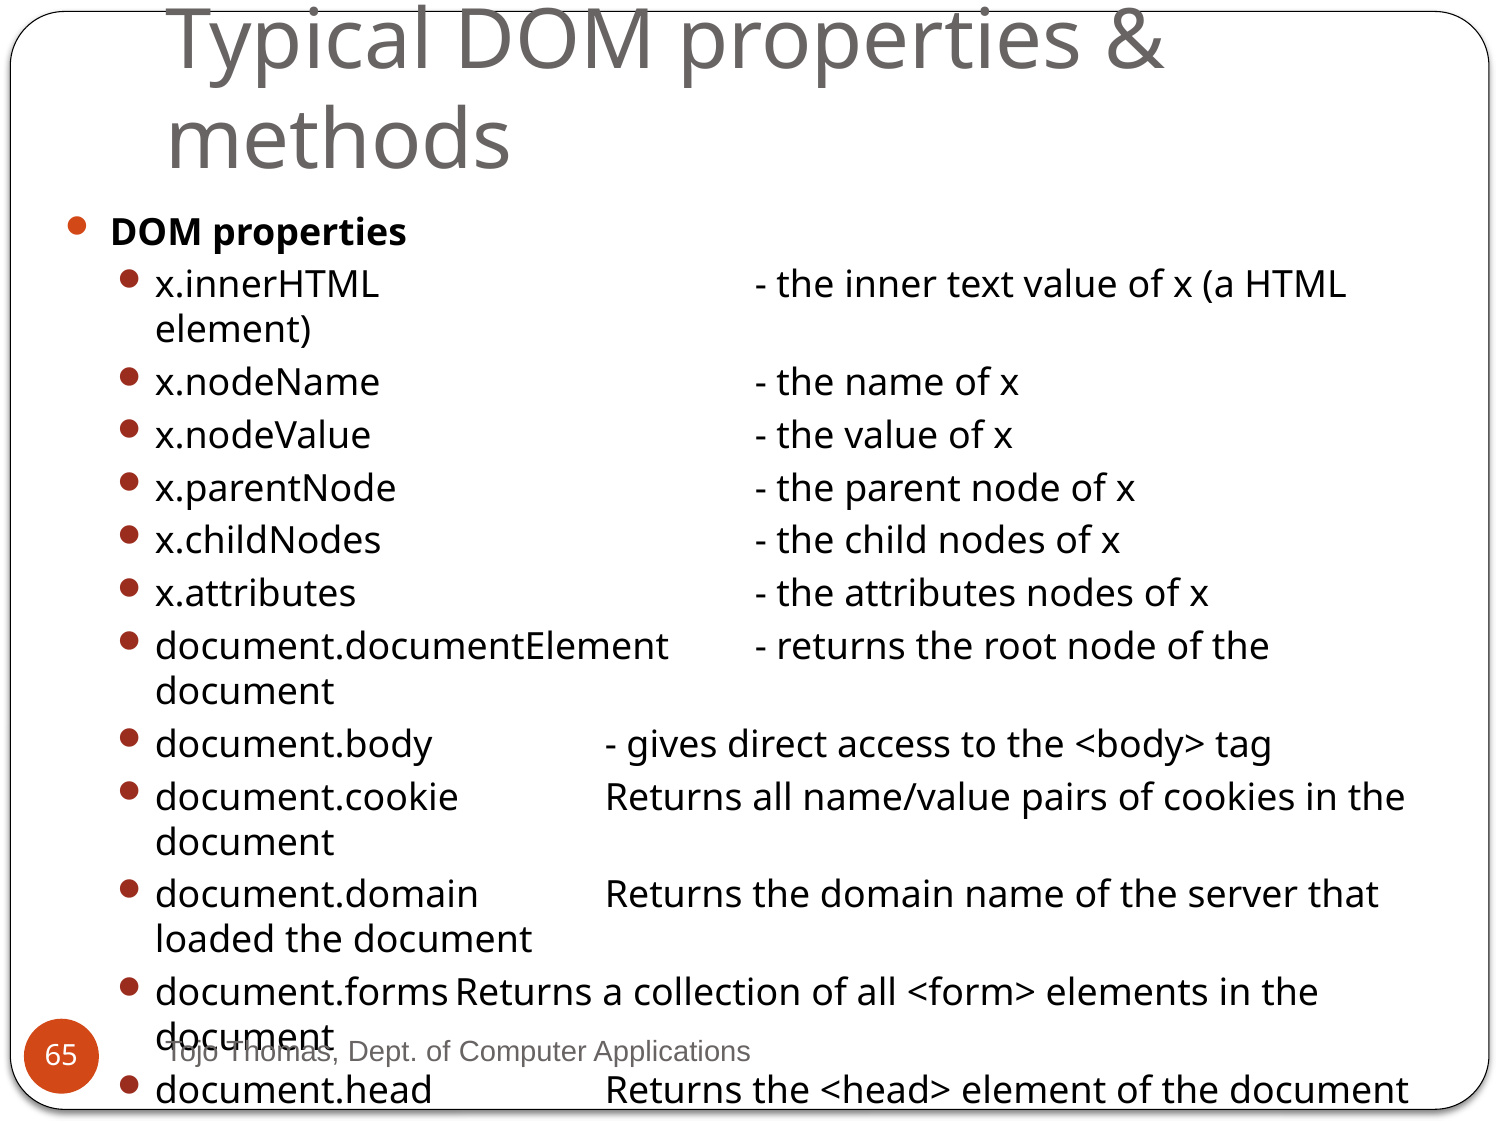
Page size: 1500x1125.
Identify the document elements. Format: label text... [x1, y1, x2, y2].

footer Tojo Thomas, Dept. of Computer Applications [150, 1012, 800, 1088]
list DOM properties x.innerHTML - the inner text value of x (a HTML element) x.nodeName - the name of x x.nodeValue - the value of x x.parentNode - the parent node of x x.childNodes - the child nodes of x x.attributes - the attributes nodes of x document.documentElement - returns the root node of the document document.body - gives direct access to the <body> tag document.cookie Returns all name/value pairs of cookies in the document document.domain Returns the domain name of the server that loaded the document document.forms Returns a collection of all <form> elements in the document document.head Returns the <head> element of the document document.images Returns a collection of all <img> elements in the document document.anchors Returns a collection of all <a> elements in the document that have a name attribute [50, 200, 1425, 1025]
slide_number 65 [23, 1018, 99, 1094]
title Typical DOM properties & methods [150, 24, 1425, 200]
